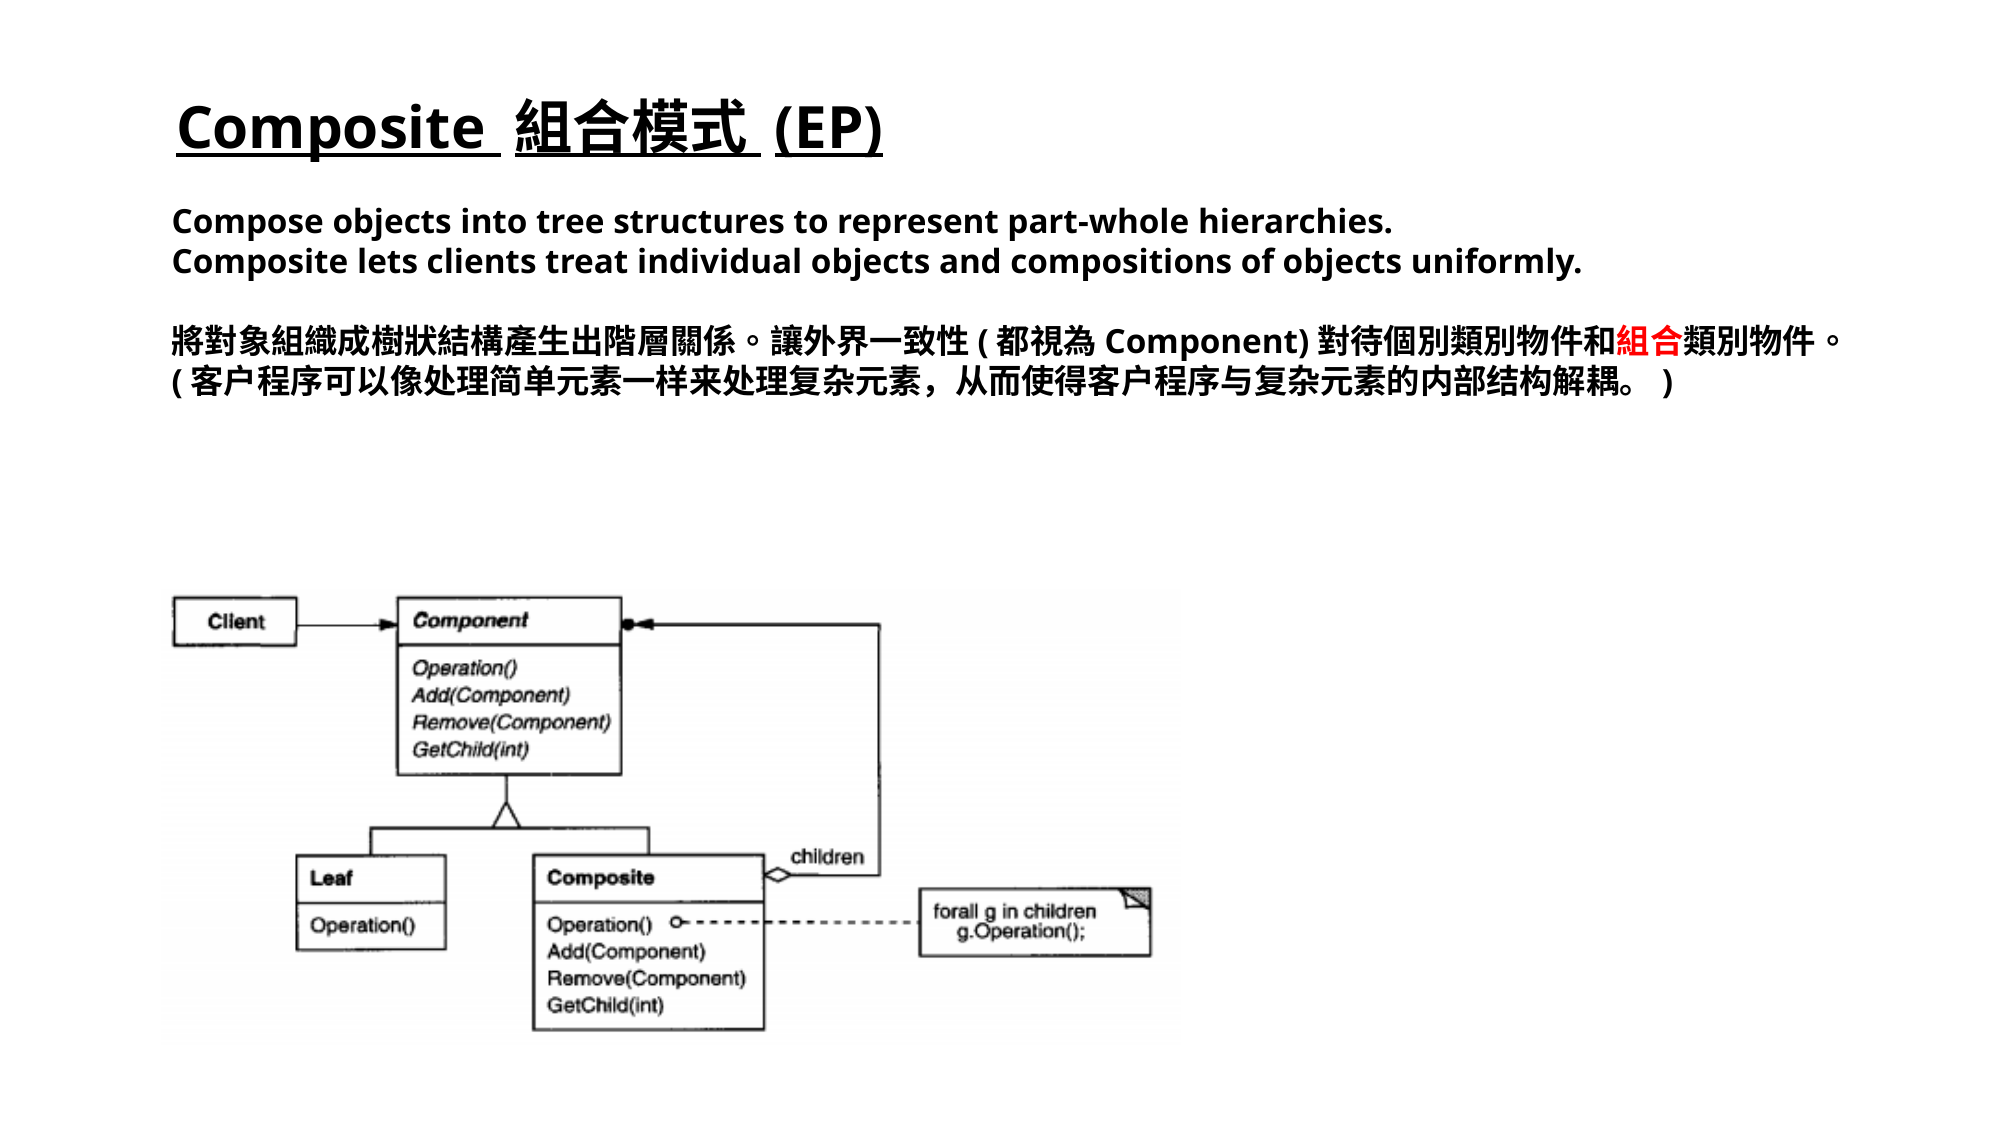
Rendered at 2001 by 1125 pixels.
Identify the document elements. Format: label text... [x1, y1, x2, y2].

picture [161, 588, 1181, 1045]
text_box Composite 組合模式 (EP) [161, 35, 982, 169]
text_box Compose objects into tree structures to represent part-whole hierarchies. Composite lets clients treat individual objects and compositions of objects uniformly. 將對象組織成樹狀結構產生出階層關係。讓外界一致性(都視為Component)對待個別類別物件和組合類別物件。 (客户程序可以像处理简单元素一样来处理复杂元素，从而使得客户程序与复杂元素的内部结构解耦。) [156, 193, 1914, 408]
